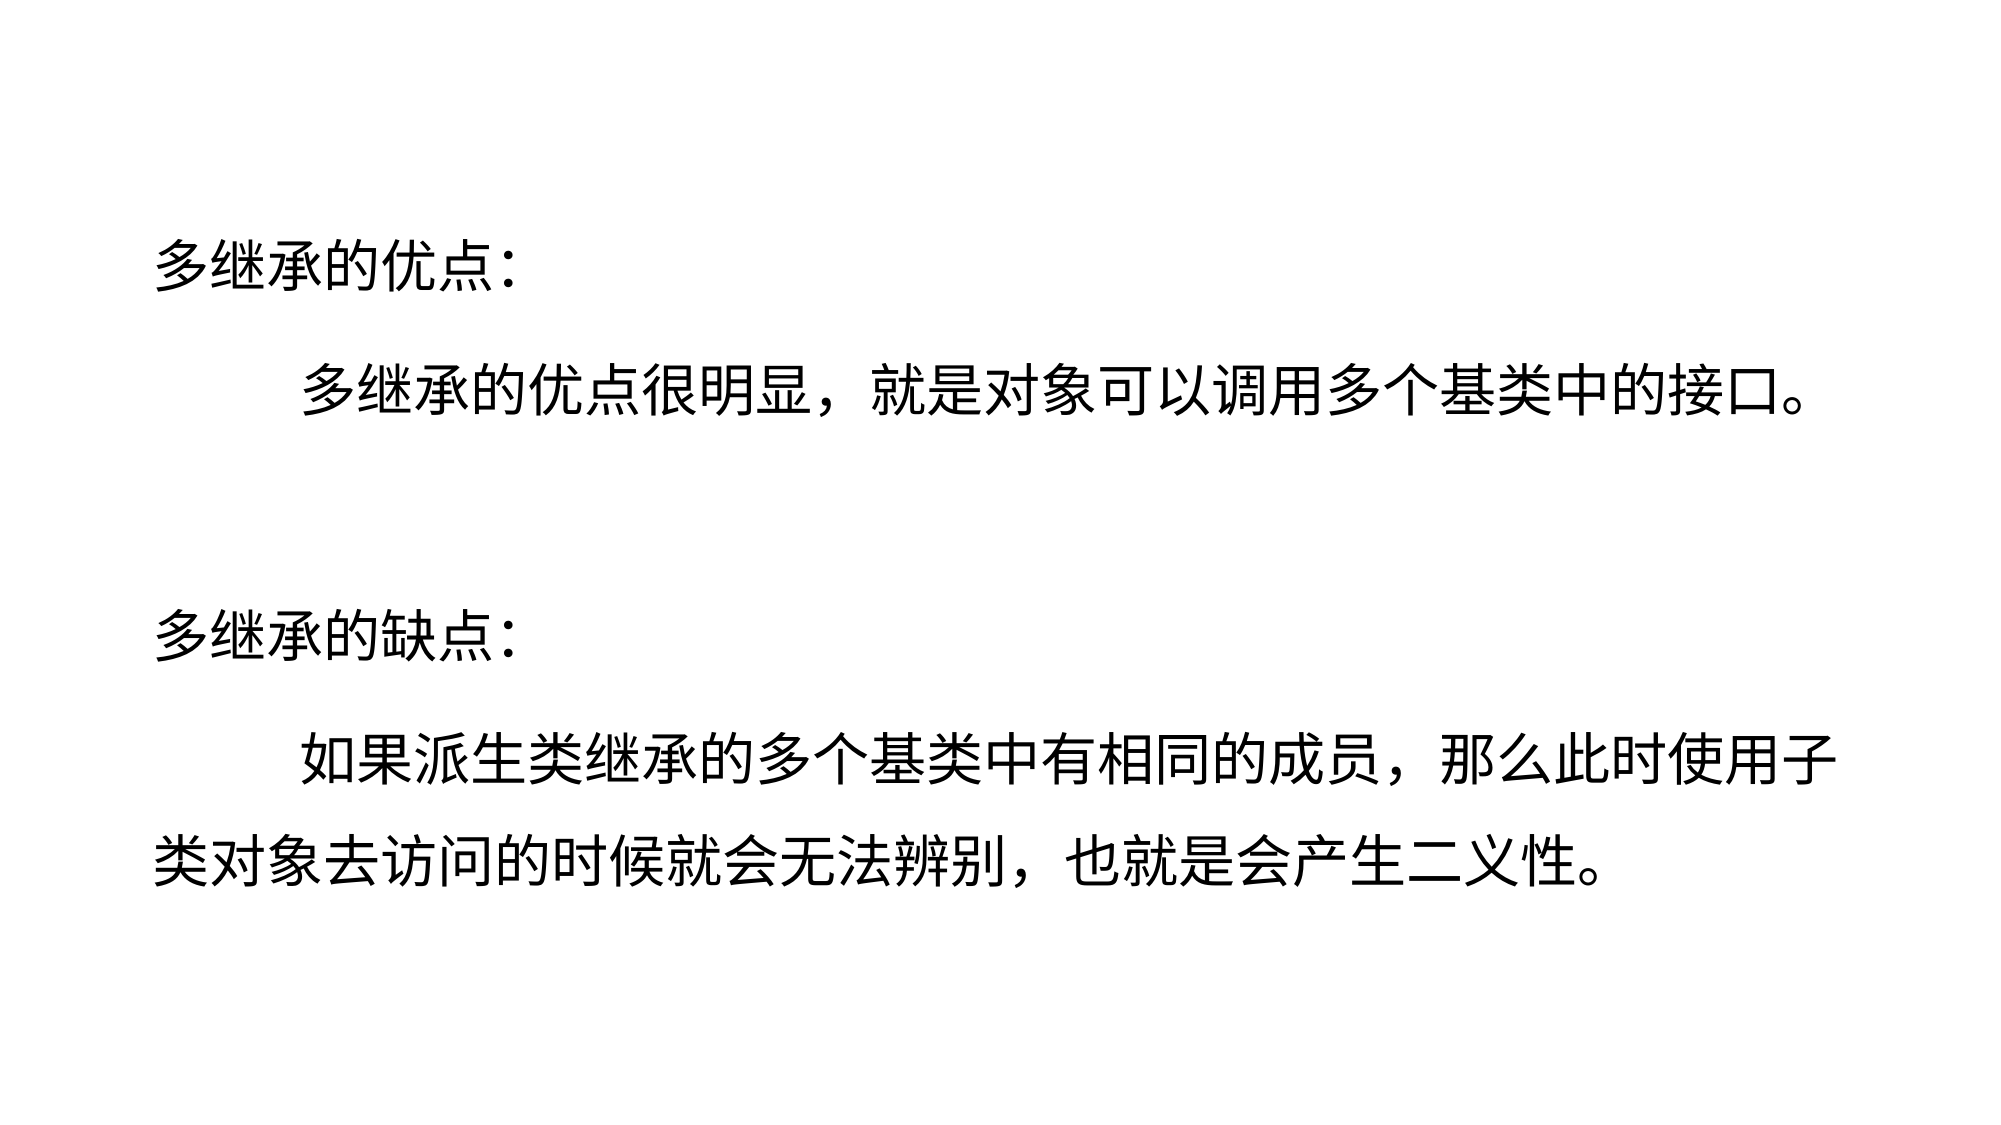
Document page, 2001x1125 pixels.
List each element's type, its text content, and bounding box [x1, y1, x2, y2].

list 多继承的优点： 多继承的优点很明显，就是对象可以调用多个基类中的接口。 多继承的缺点： 如果派生类继承的多个基类中有相同的成员，那么此时使用子类对象去访问的时候就会无法辨别，也就是会产生二义性。 [137, 189, 1863, 903]
